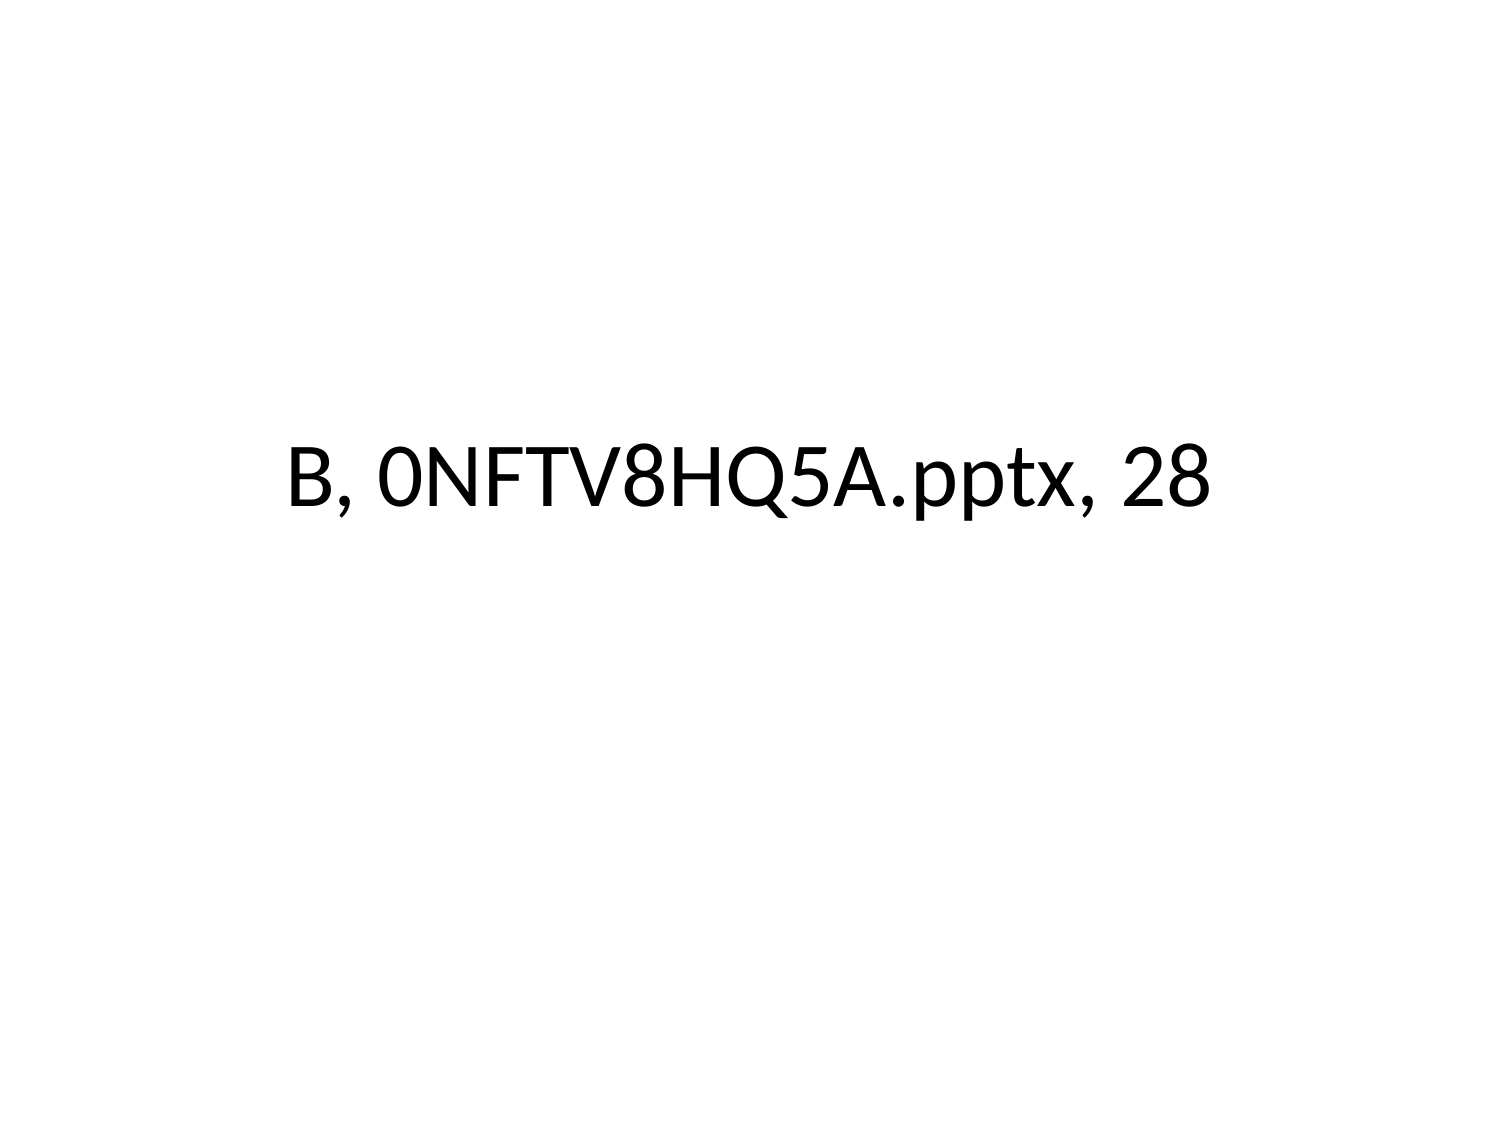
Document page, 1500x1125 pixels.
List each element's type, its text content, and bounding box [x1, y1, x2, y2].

title B, 0NFTV8HQ5A.pptx, 28 [112, 349, 1388, 591]
